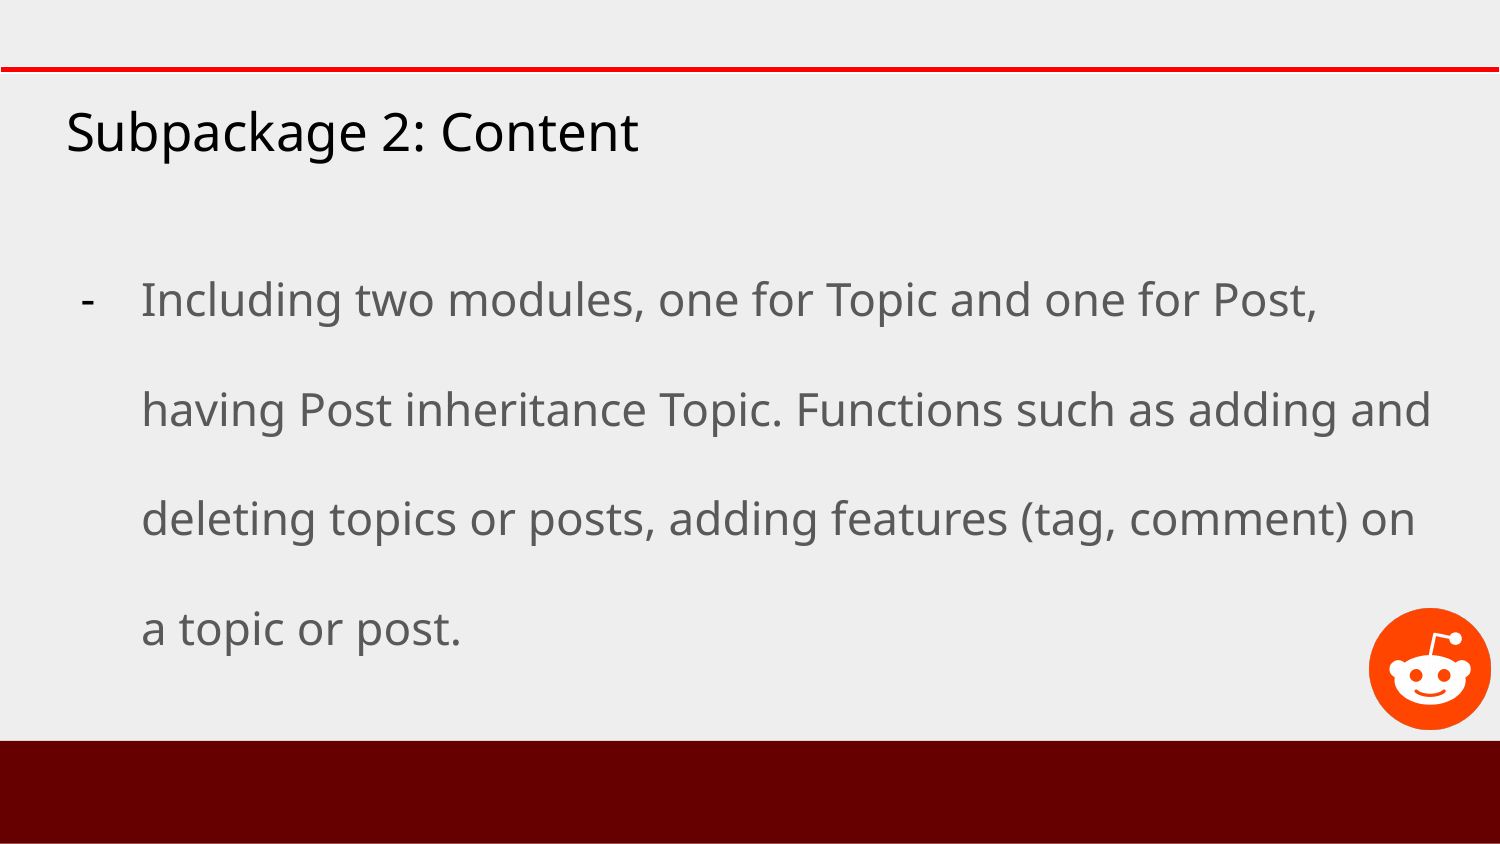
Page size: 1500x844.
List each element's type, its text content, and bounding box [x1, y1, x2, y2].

text_box [0, 66, 1500, 73]
title Subpackage 2: Content [51, 84, 1449, 178]
text_box [0, 740, 1500, 844]
list Including two modules, one for Topic and one for Post, having Post inheritance Topic. Functions such as adding and deleting topics or posts, adding features (tag, comment) on a topic or post. [51, 200, 1449, 740]
picture [1369, 608, 1491, 731]
